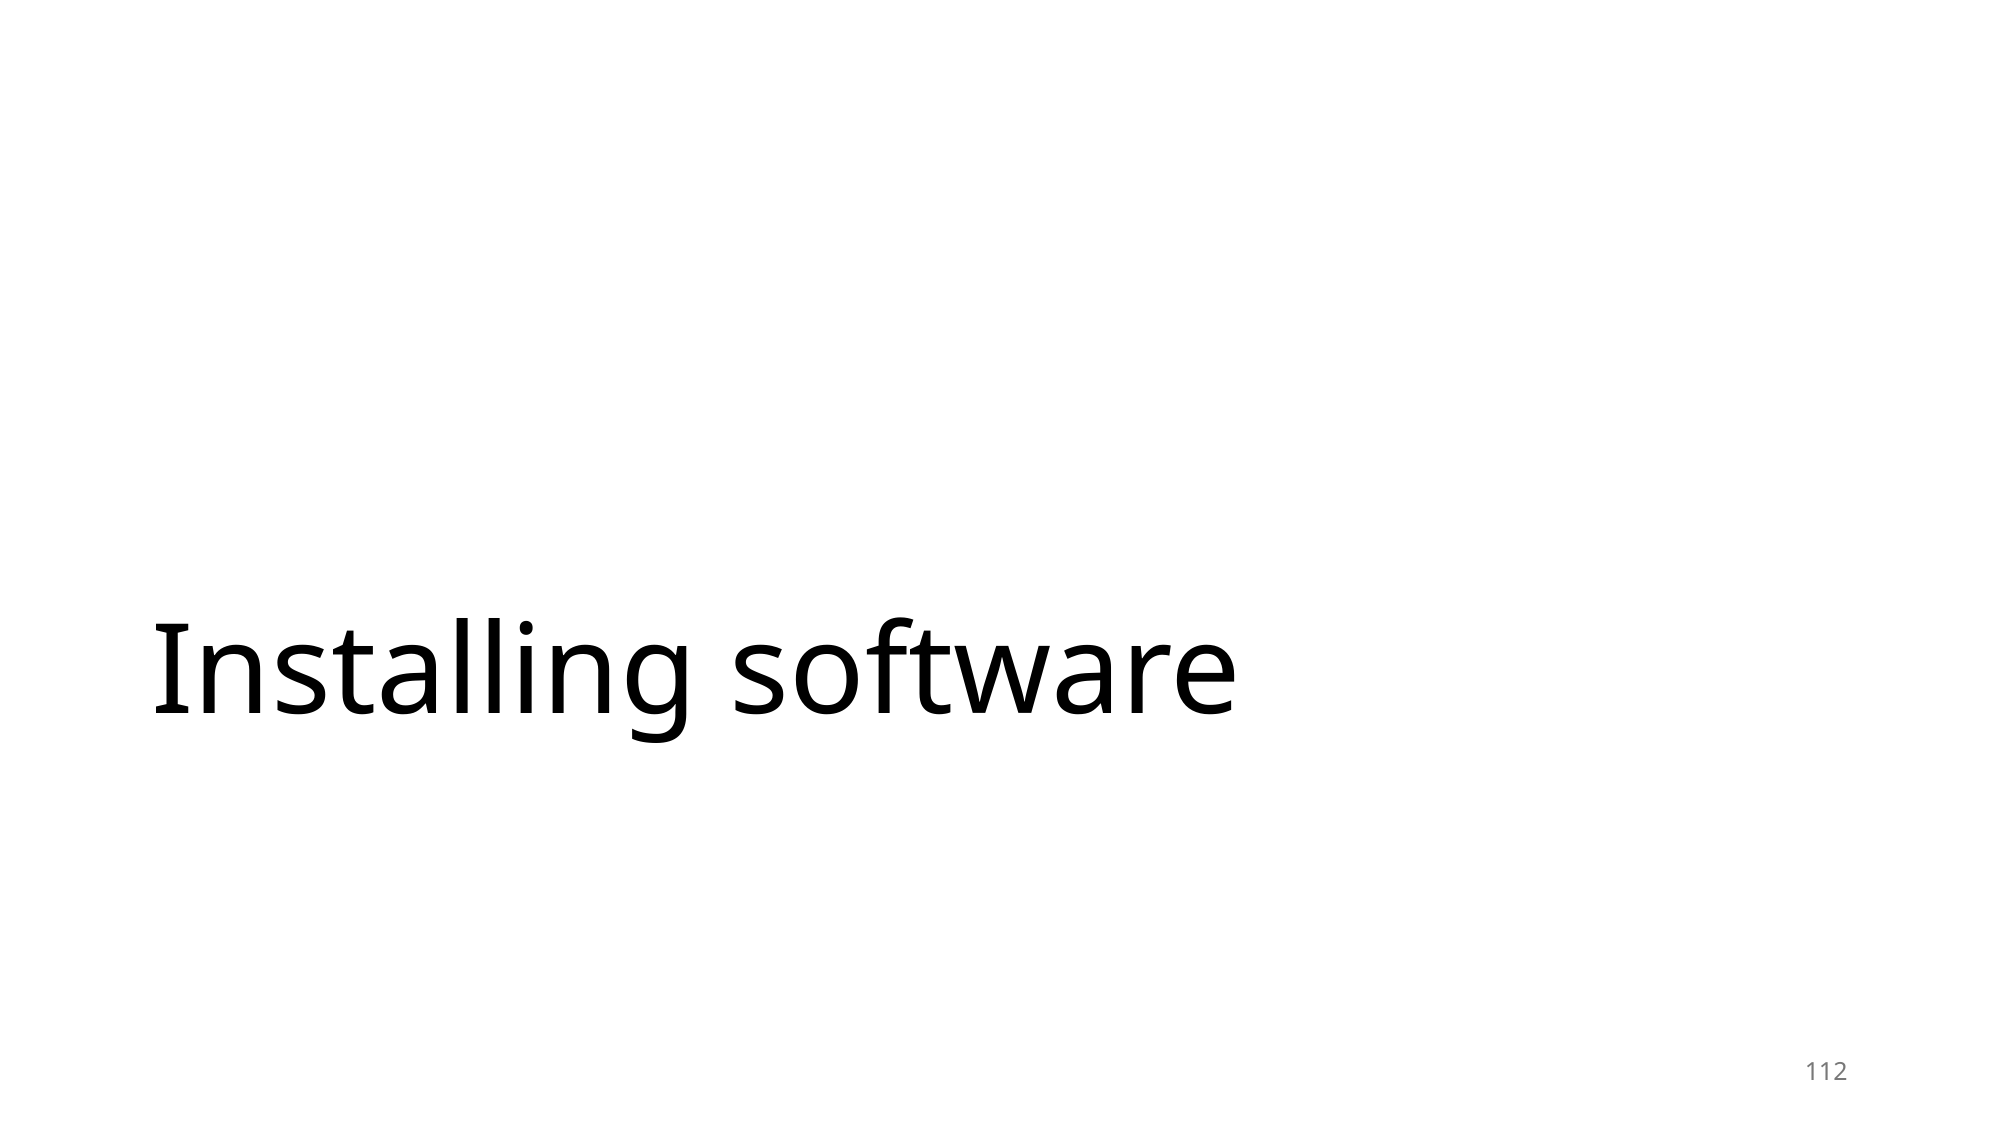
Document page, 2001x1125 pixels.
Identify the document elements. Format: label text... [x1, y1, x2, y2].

title Installing software [136, 280, 1862, 749]
slide_number 112 [1412, 1042, 1863, 1103]
